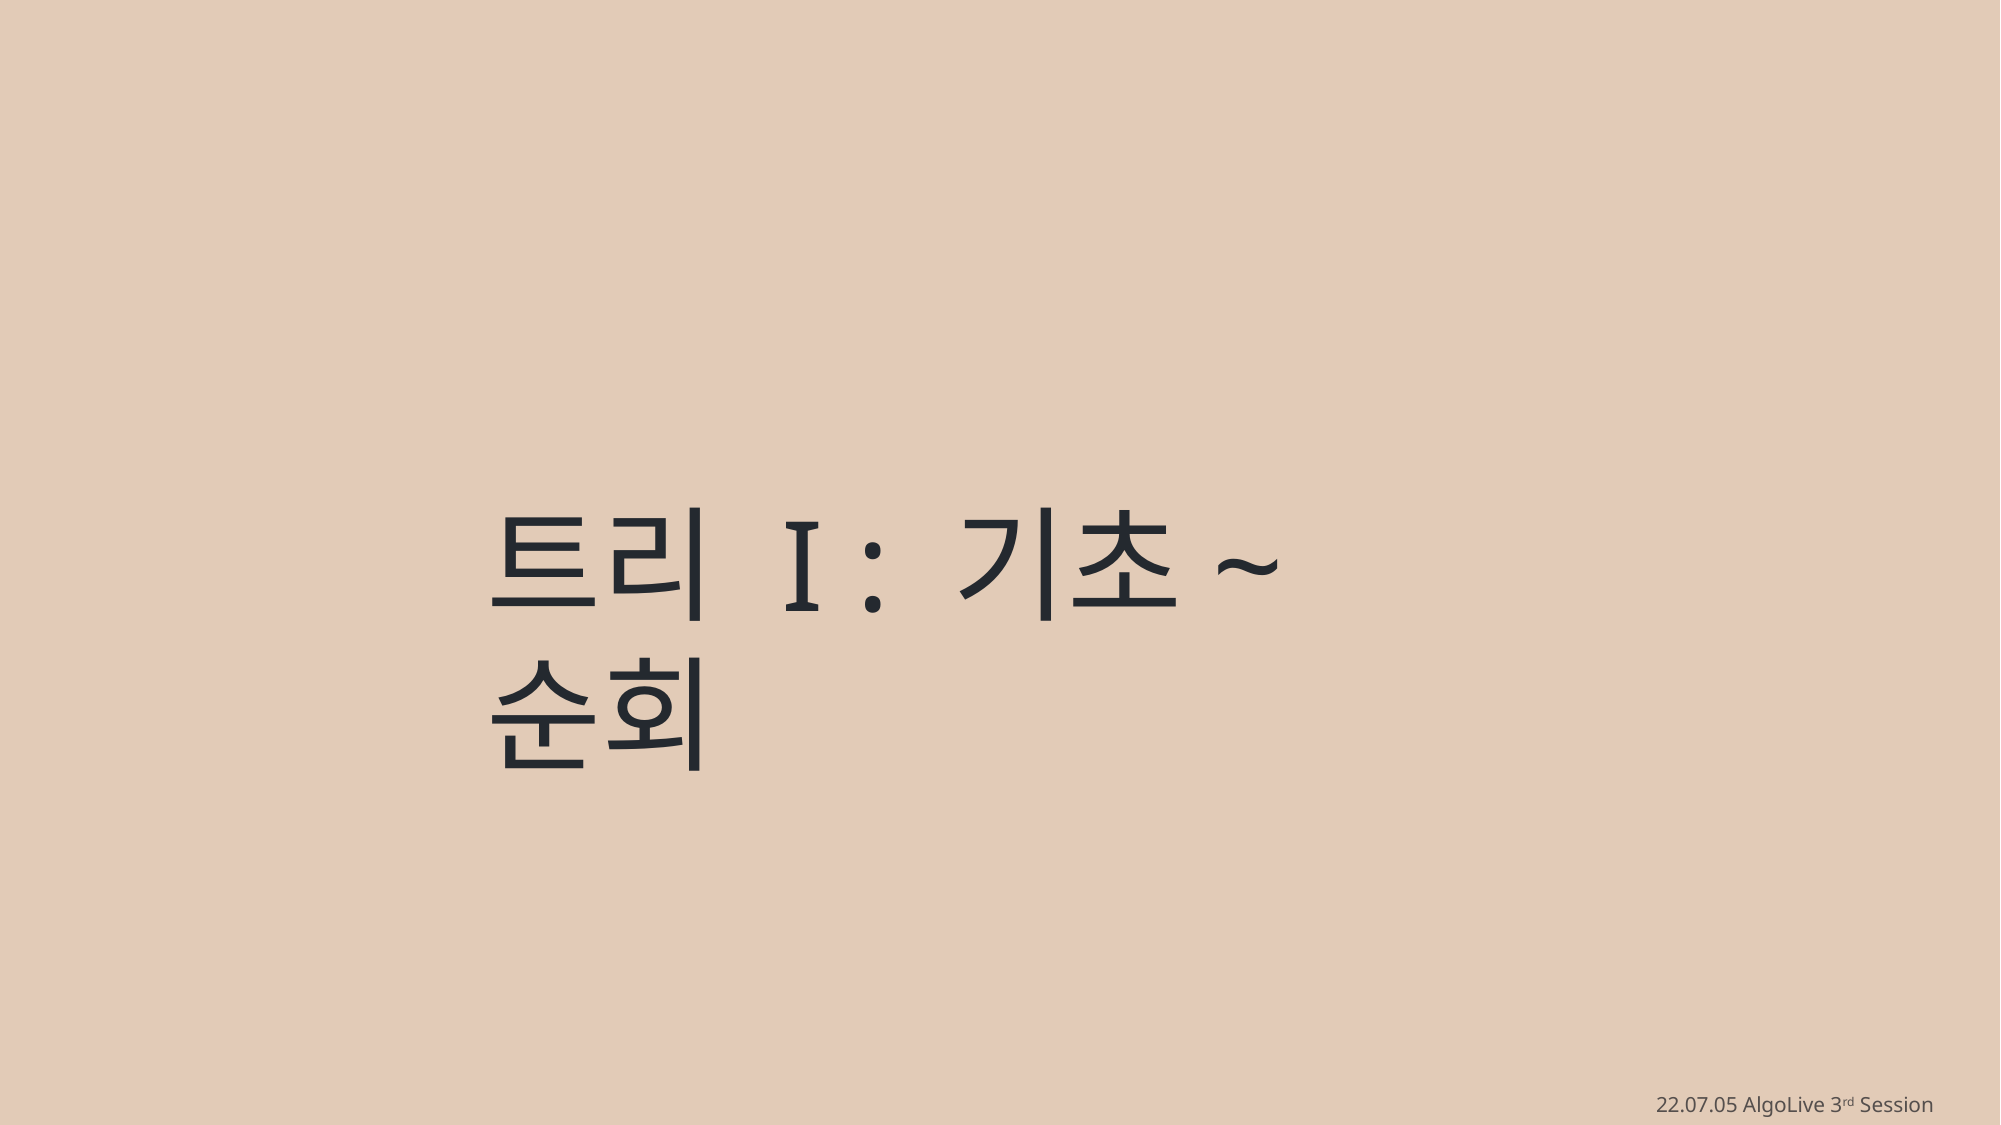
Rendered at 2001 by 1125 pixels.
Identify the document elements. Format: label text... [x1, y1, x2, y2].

text_box 22.07.05 AlgoLive 3rd Session [1641, 1084, 2000, 1125]
text_box 트리 I : 기초~순회 [471, 479, 1529, 794]
